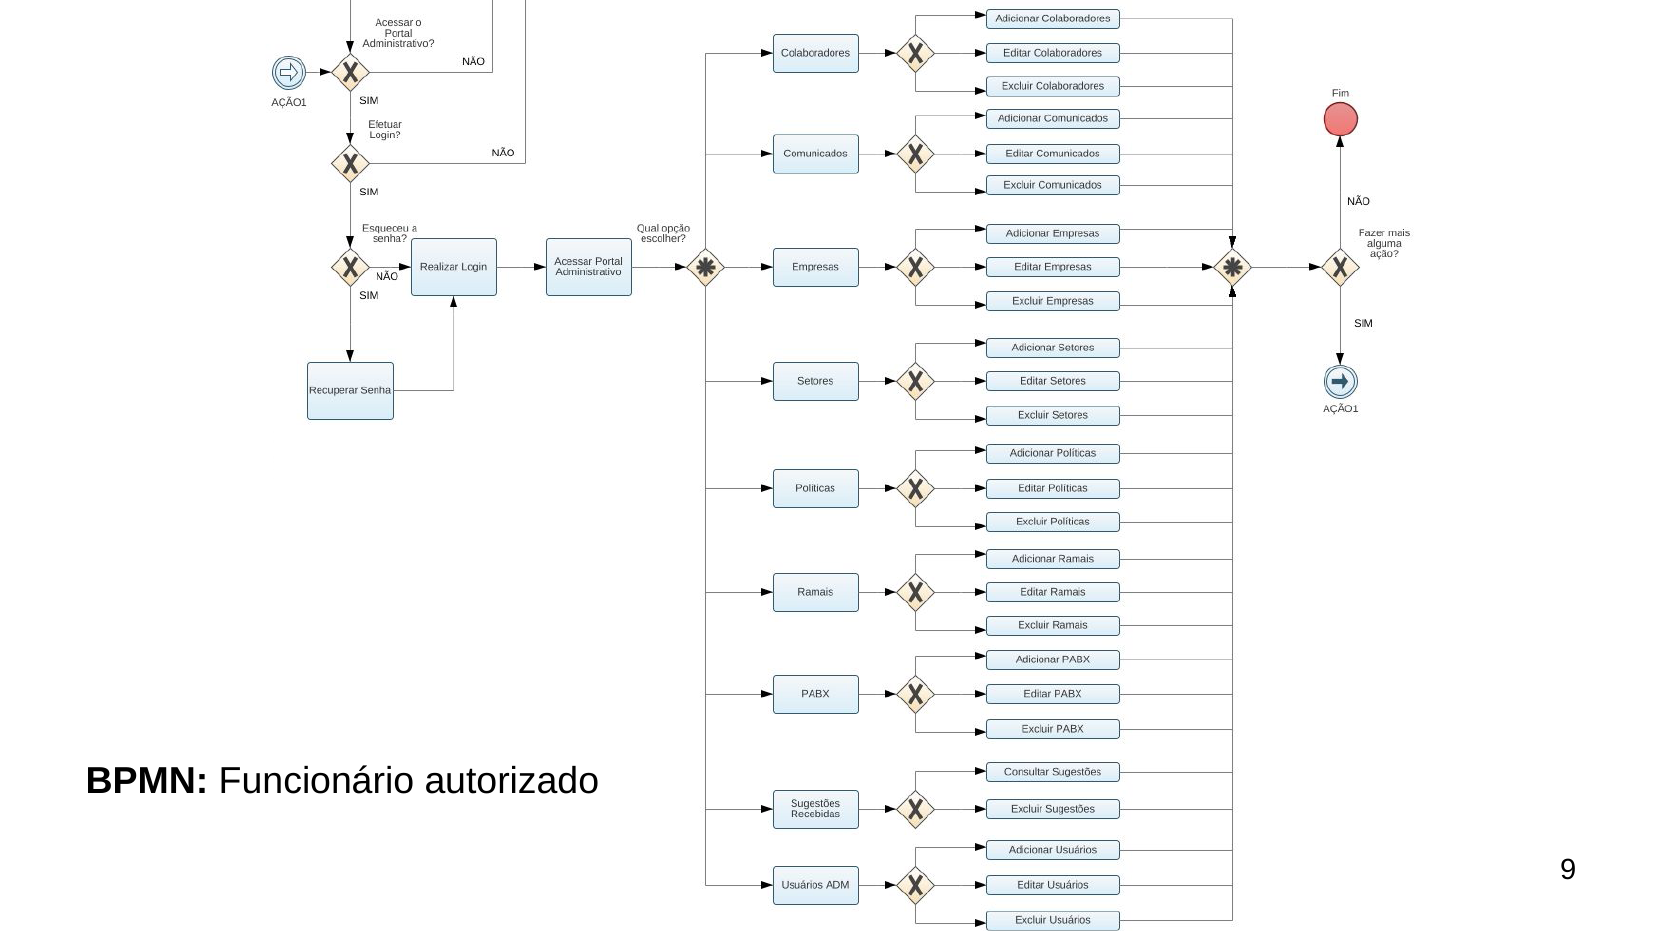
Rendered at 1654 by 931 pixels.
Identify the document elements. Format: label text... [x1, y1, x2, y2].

text_box BPMN: Funcionário autorizado [70, 748, 258, 809]
picture [263, 0, 1420, 931]
text_box 9 [1545, 843, 1607, 893]
